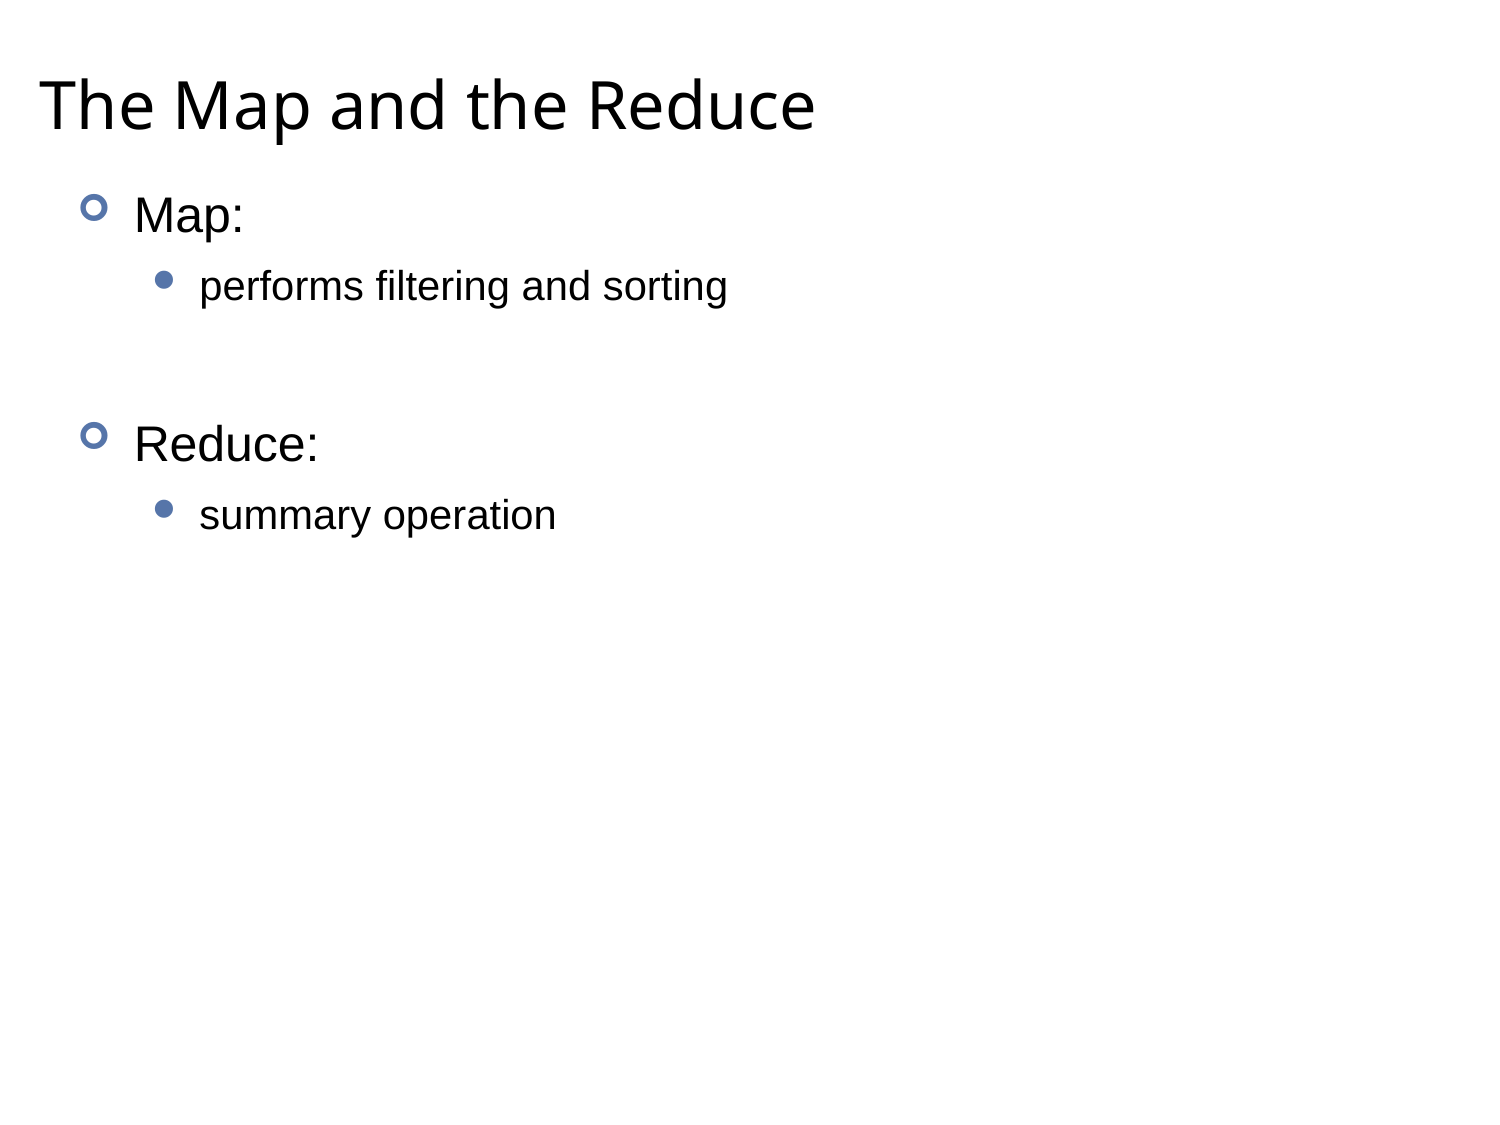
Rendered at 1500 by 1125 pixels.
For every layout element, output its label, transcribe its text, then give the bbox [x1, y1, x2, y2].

title The Map and the Reduce [24, 18, 1451, 188]
list Map: performs filtering and sorting Reduce: summary operation [62, 174, 1451, 1013]
